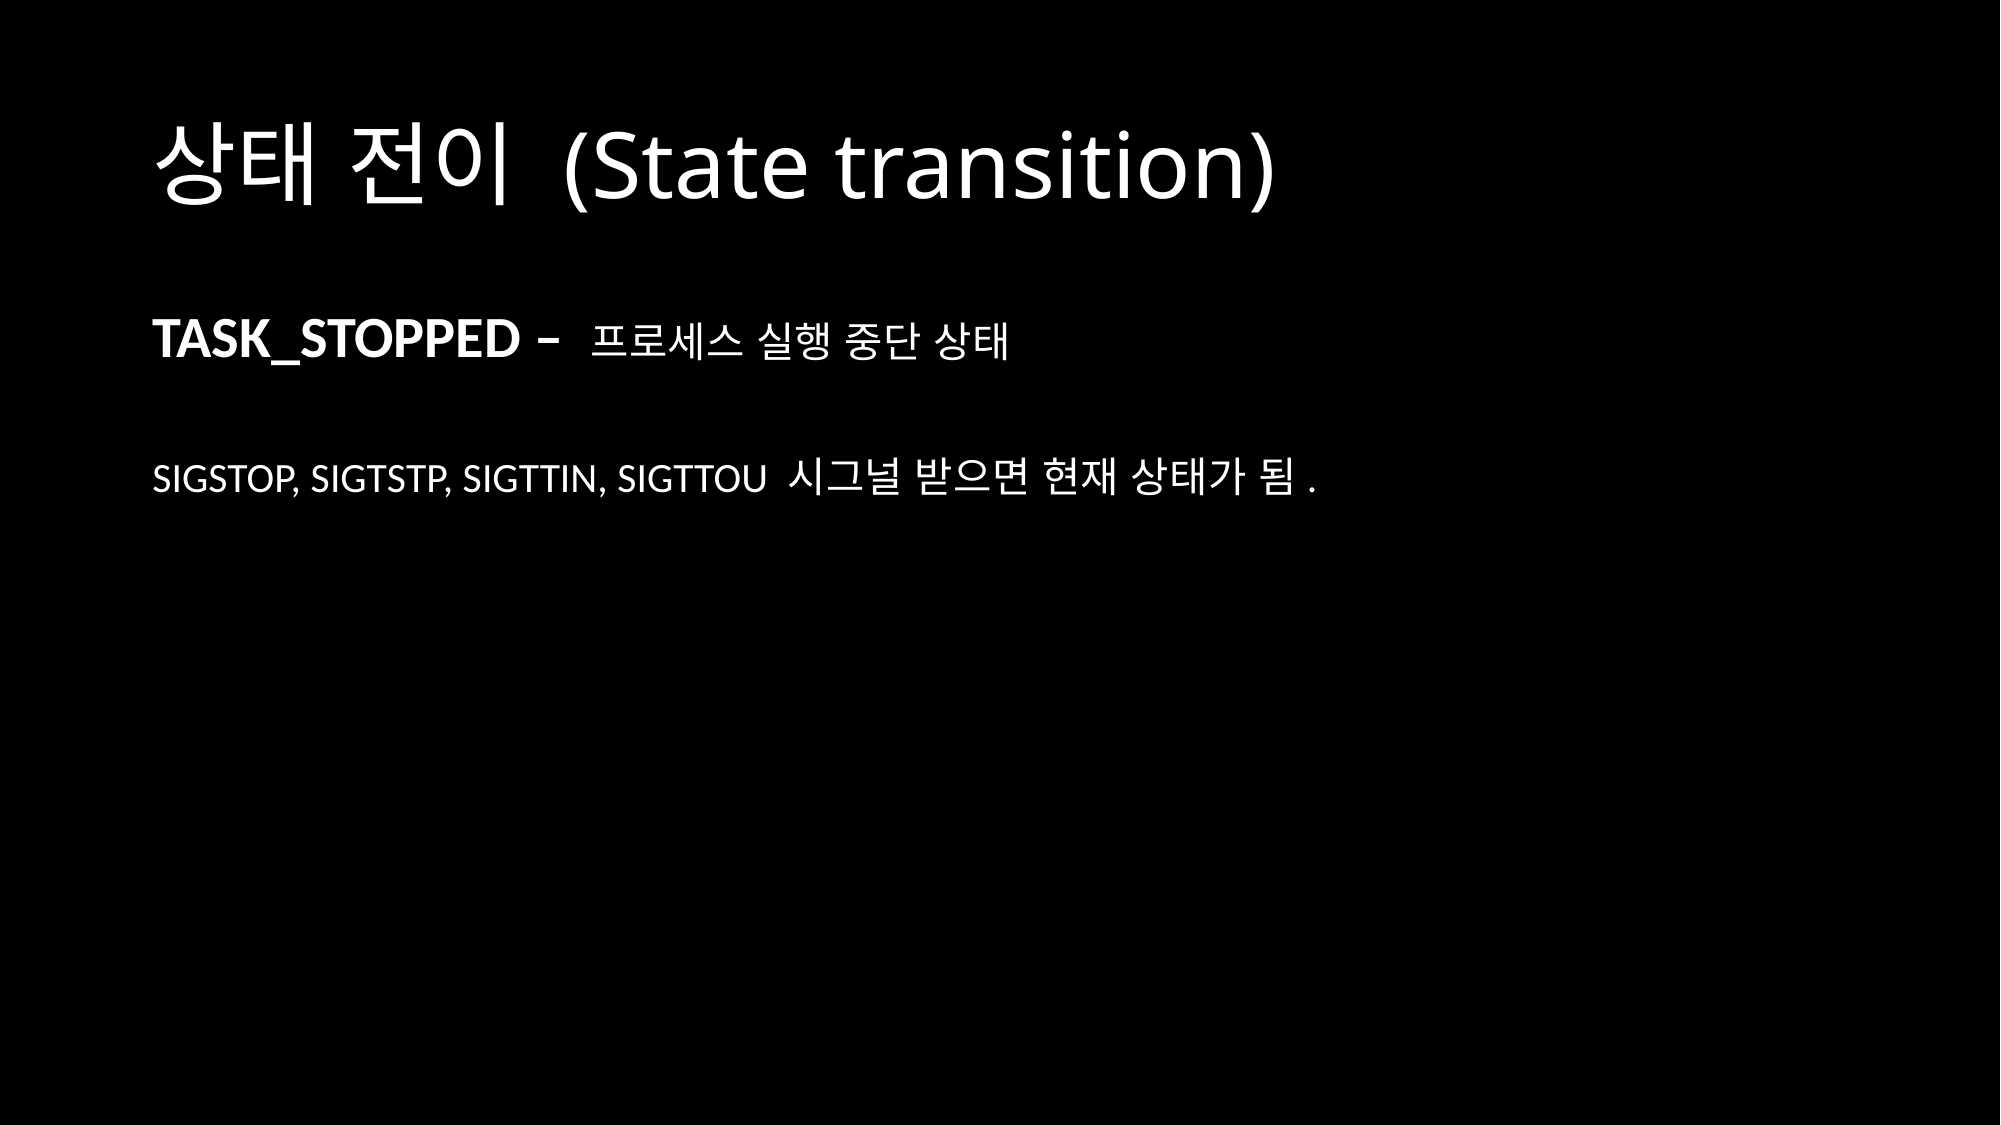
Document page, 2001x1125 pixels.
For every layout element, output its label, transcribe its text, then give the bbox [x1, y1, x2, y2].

list TASK_STOPPED – 프로세스 실행 중단 상태 SIGSTOP, SIGTSTP, SIGTTIN, SIGTTOU 시그널 받으면 현재 상태가 됨. [137, 299, 1863, 1014]
title 상태 전이 (State transition) [137, 59, 1863, 278]
